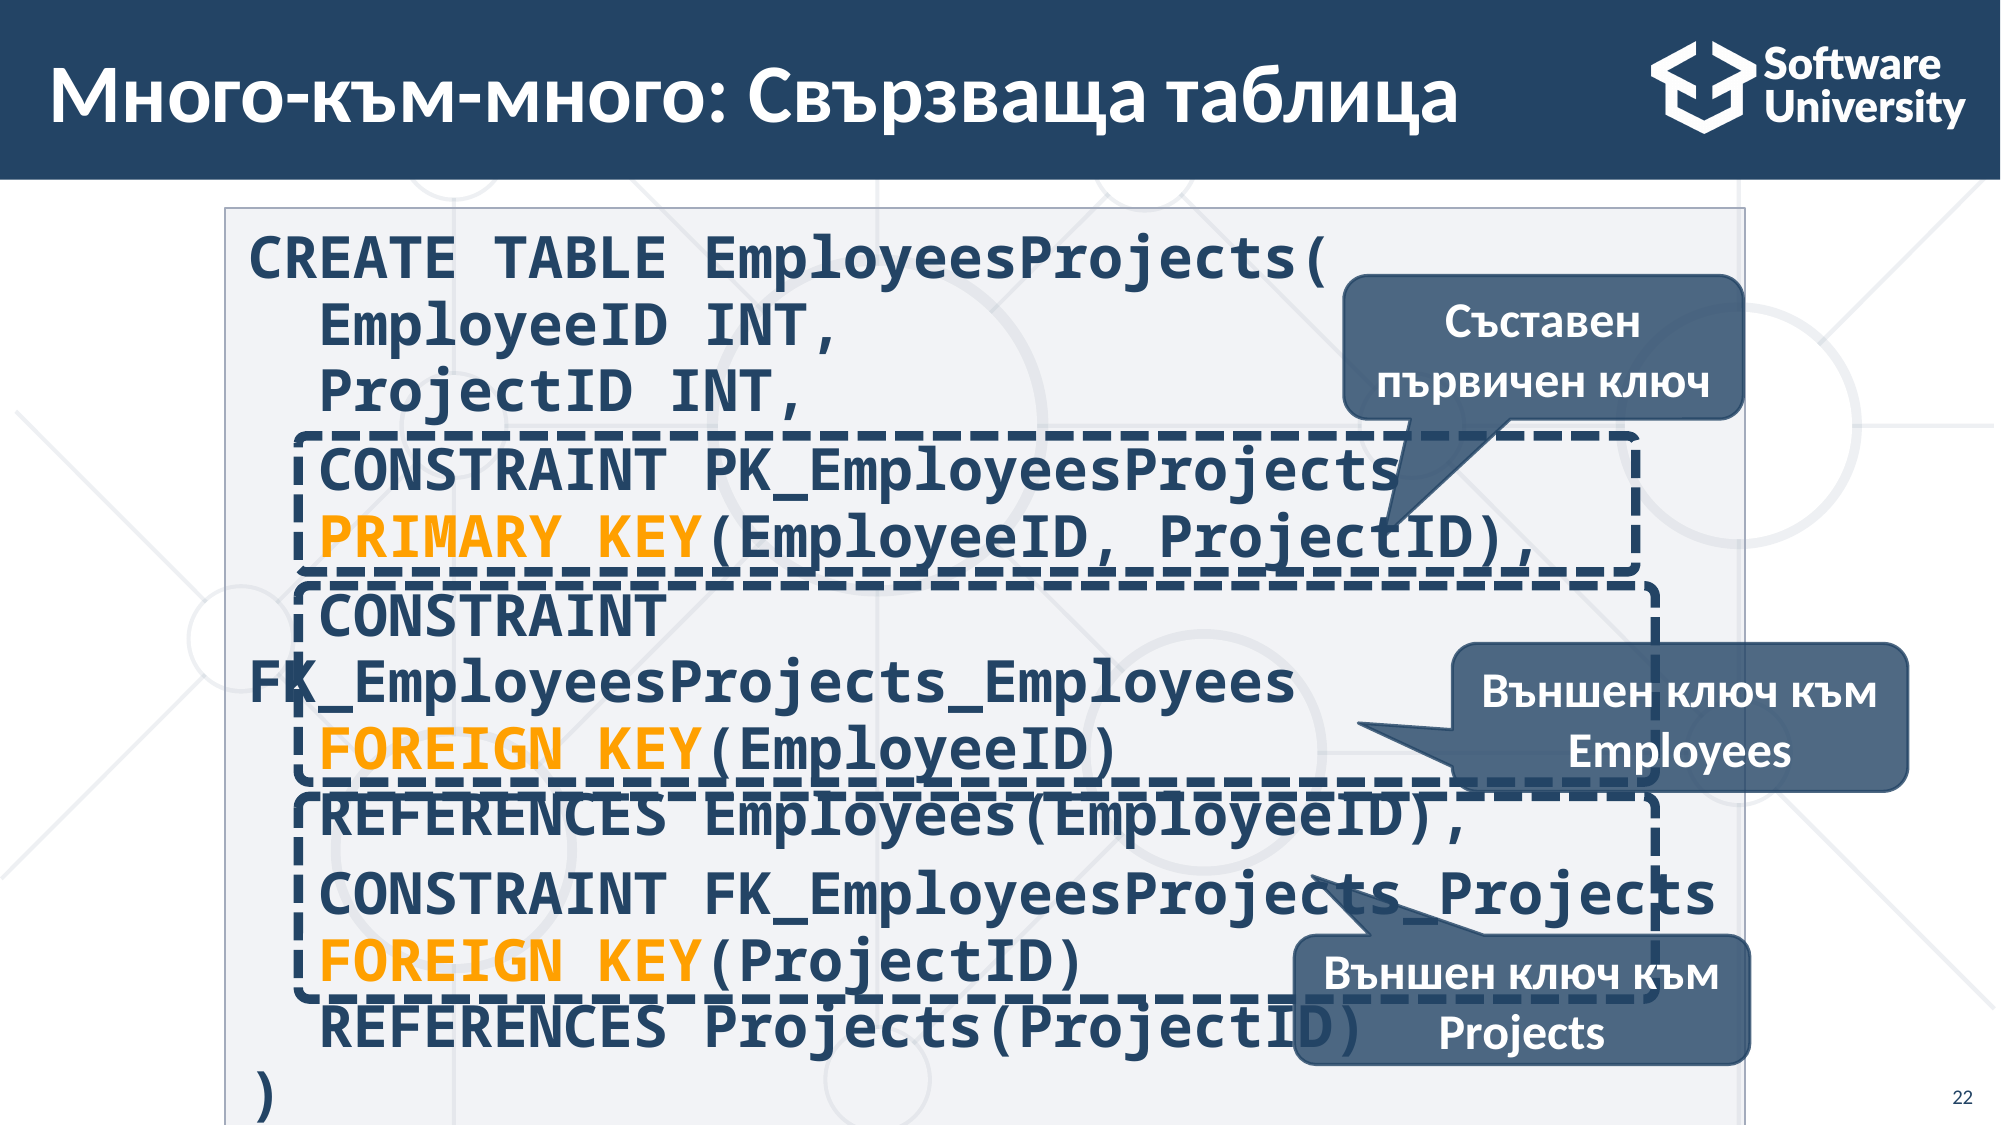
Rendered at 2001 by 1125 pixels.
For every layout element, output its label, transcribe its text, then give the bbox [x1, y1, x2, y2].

picture [1651, 41, 1966, 134]
text_box Външен ключ към Employees [1356, 641, 1910, 794]
text_box [296, 794, 1658, 1002]
text_box Външен ключ към Projects [1292, 873, 1752, 1067]
text_box CREATE TABLE EmployeesProjects( EmployeeID INT, ProjectID INT, CONSTRAINT PK_EmployeesProjects PRIMARY KEY(EmployeeID, ProjectID), CONSTRAINT FK_EmployeesProjects_Employees FOREIGN KEY(EmployeeID) REFERENCES Employees(EmployeeID), CONSTRAINT FK_EmployeesProjects_Projects FOREIGN KEY(ProjectID) REFERENCES Projects(ProjectID) ) [224, 208, 1746, 1125]
text_box Съставен първичен ключ [1341, 273, 1746, 540]
text_box [296, 583, 1658, 785]
text_box [296, 433, 1638, 574]
slide_number 22 [1927, 1067, 1989, 1117]
title Много-към-много: Свързваща таблица [31, 16, 1625, 162]
